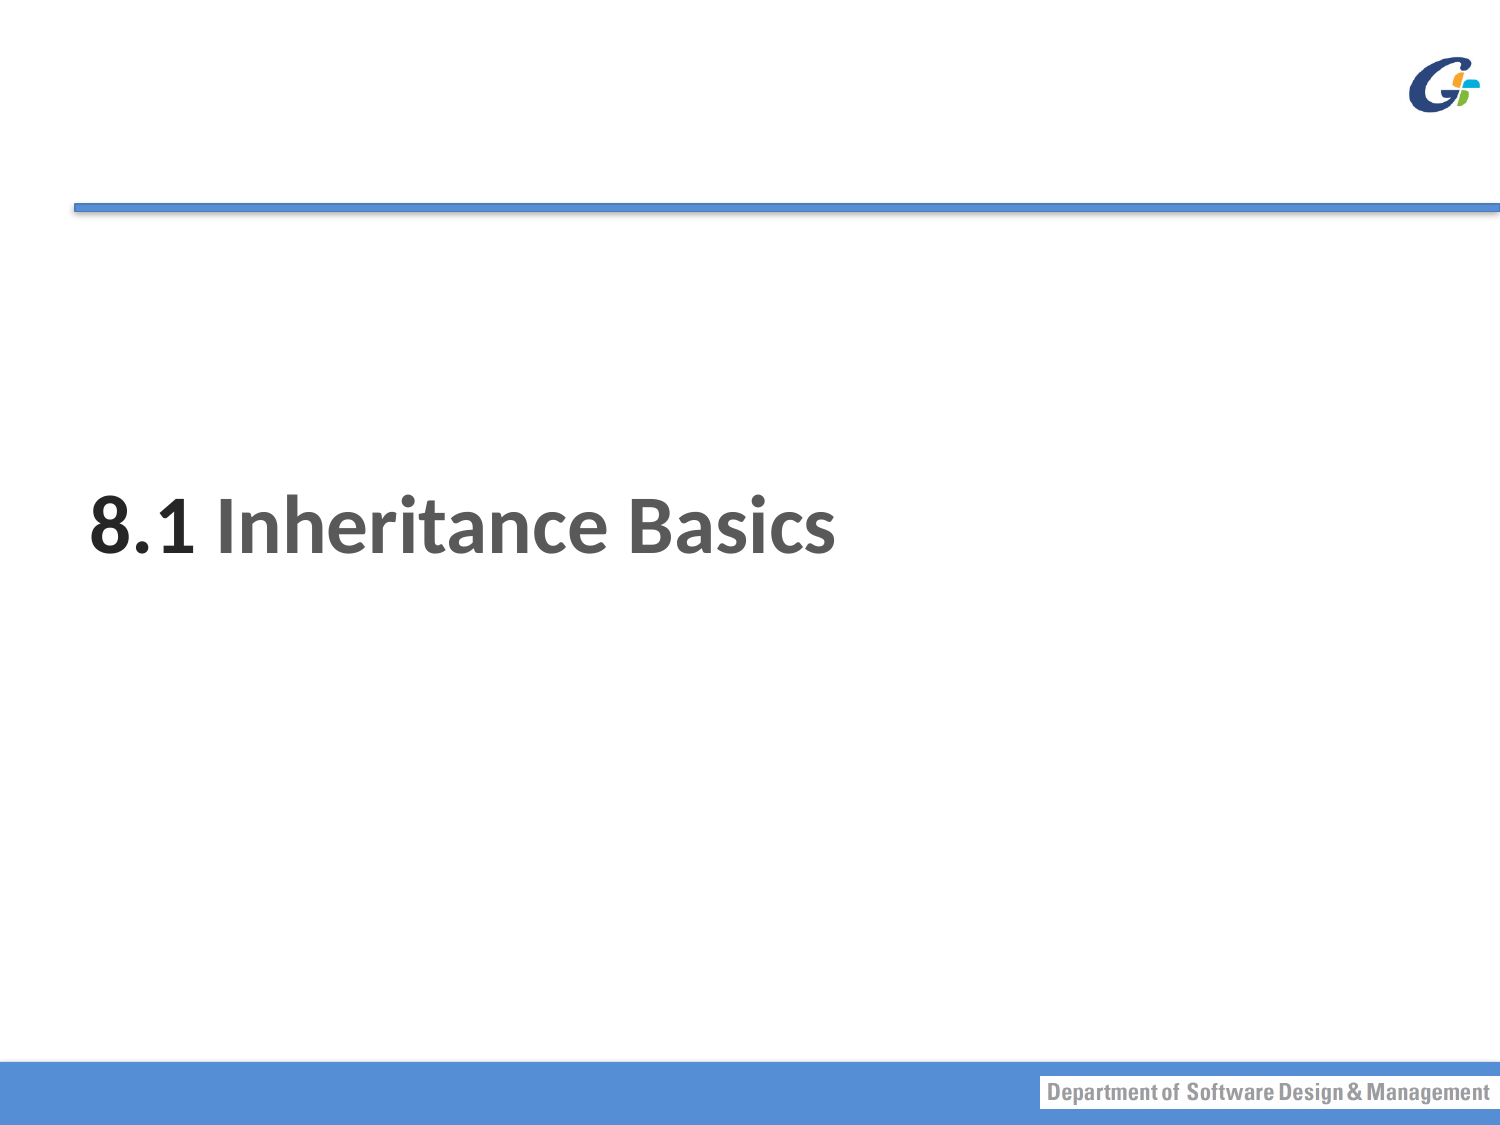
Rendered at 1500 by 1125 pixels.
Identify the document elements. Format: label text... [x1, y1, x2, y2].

title 8.1 Inheritance Basics [75, 462, 1425, 611]
picture [1040, 1076, 1500, 1109]
picture [1401, 50, 1482, 115]
